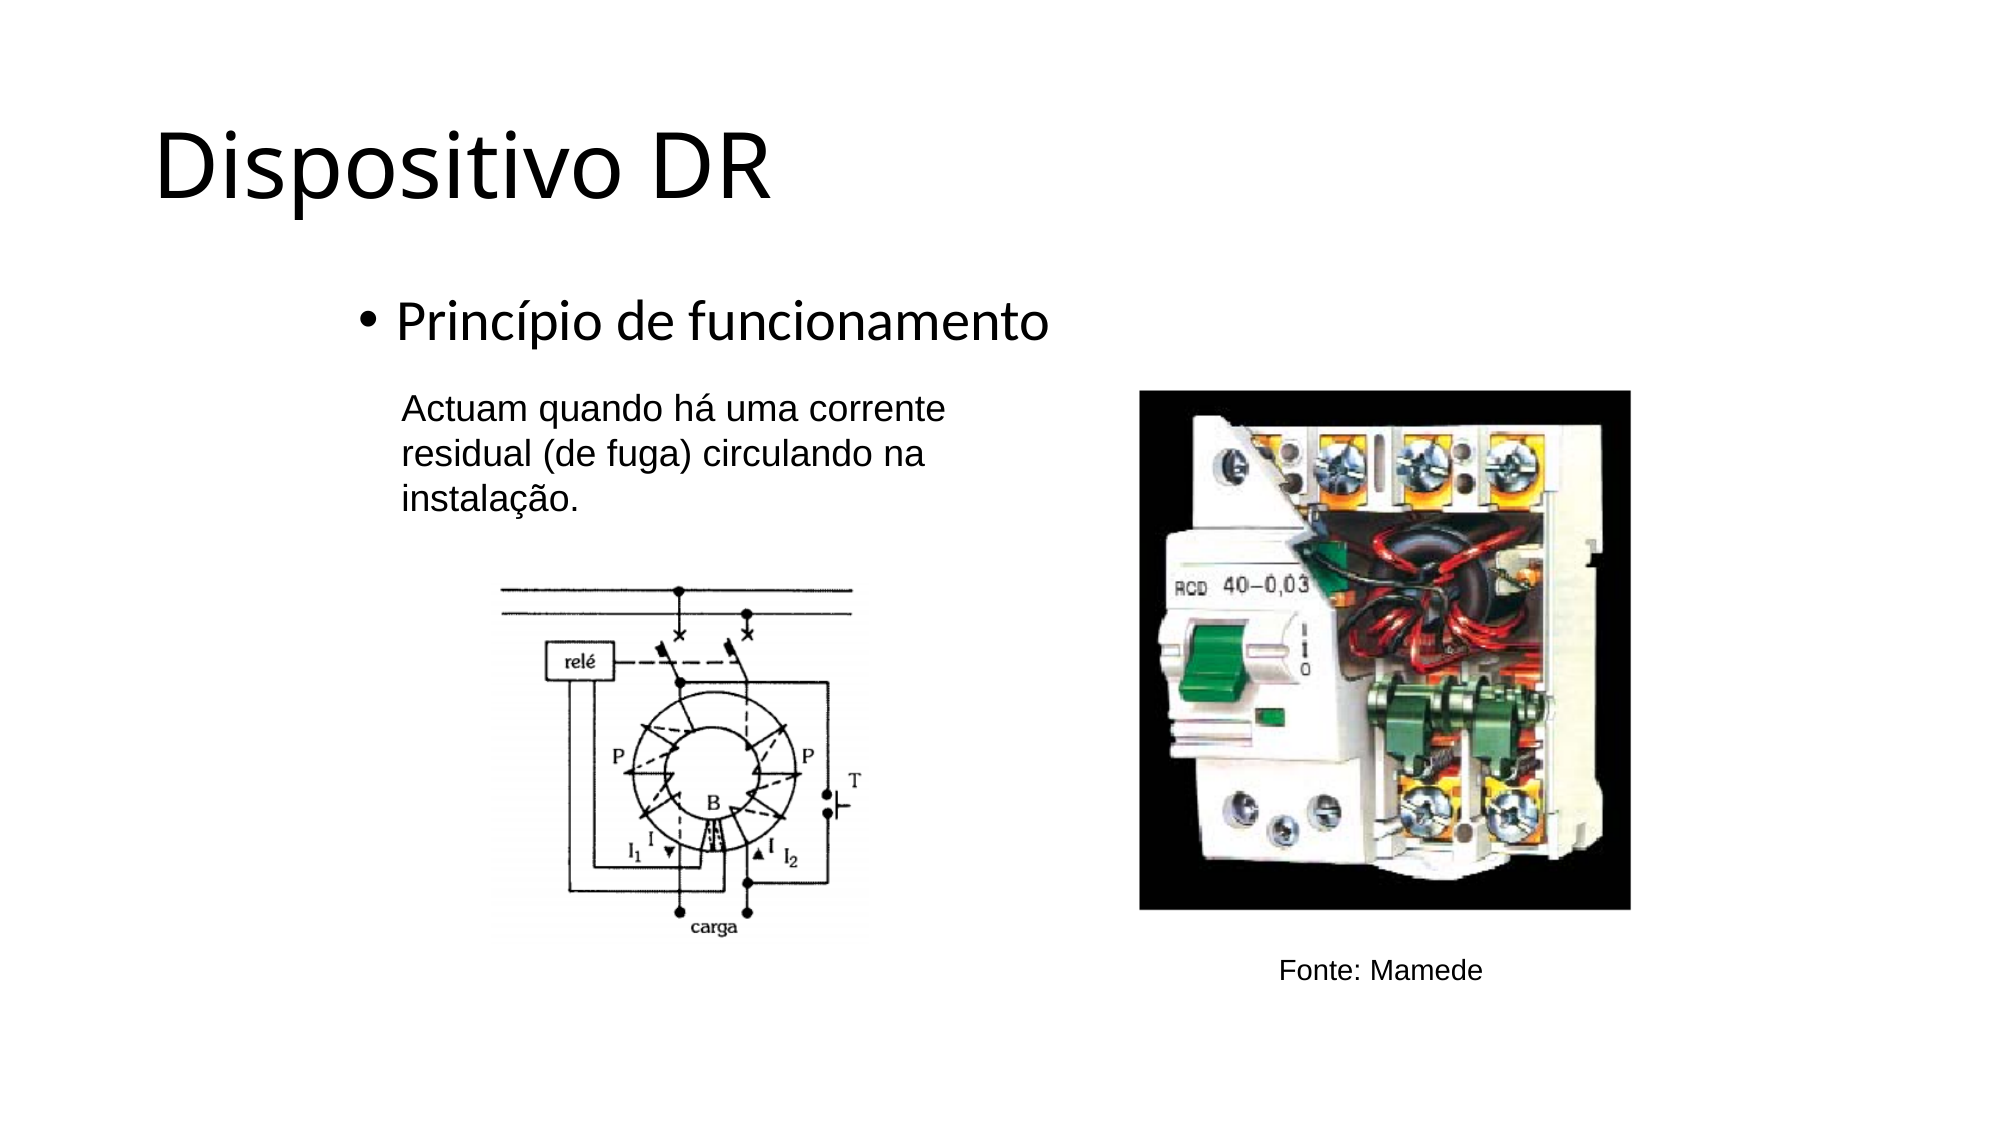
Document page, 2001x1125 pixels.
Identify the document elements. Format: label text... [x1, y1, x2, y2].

title Dispositivo DR [137, 59, 1863, 278]
text_box Actuam quando há uma corrente residual (de fuga) circulando na instalação. [386, 376, 1053, 527]
text_box Fonte: Mamede [1264, 944, 1499, 994]
list Princípio de funcionamento [343, 282, 1651, 926]
picture [1121, 383, 1642, 918]
picture [491, 583, 869, 945]
